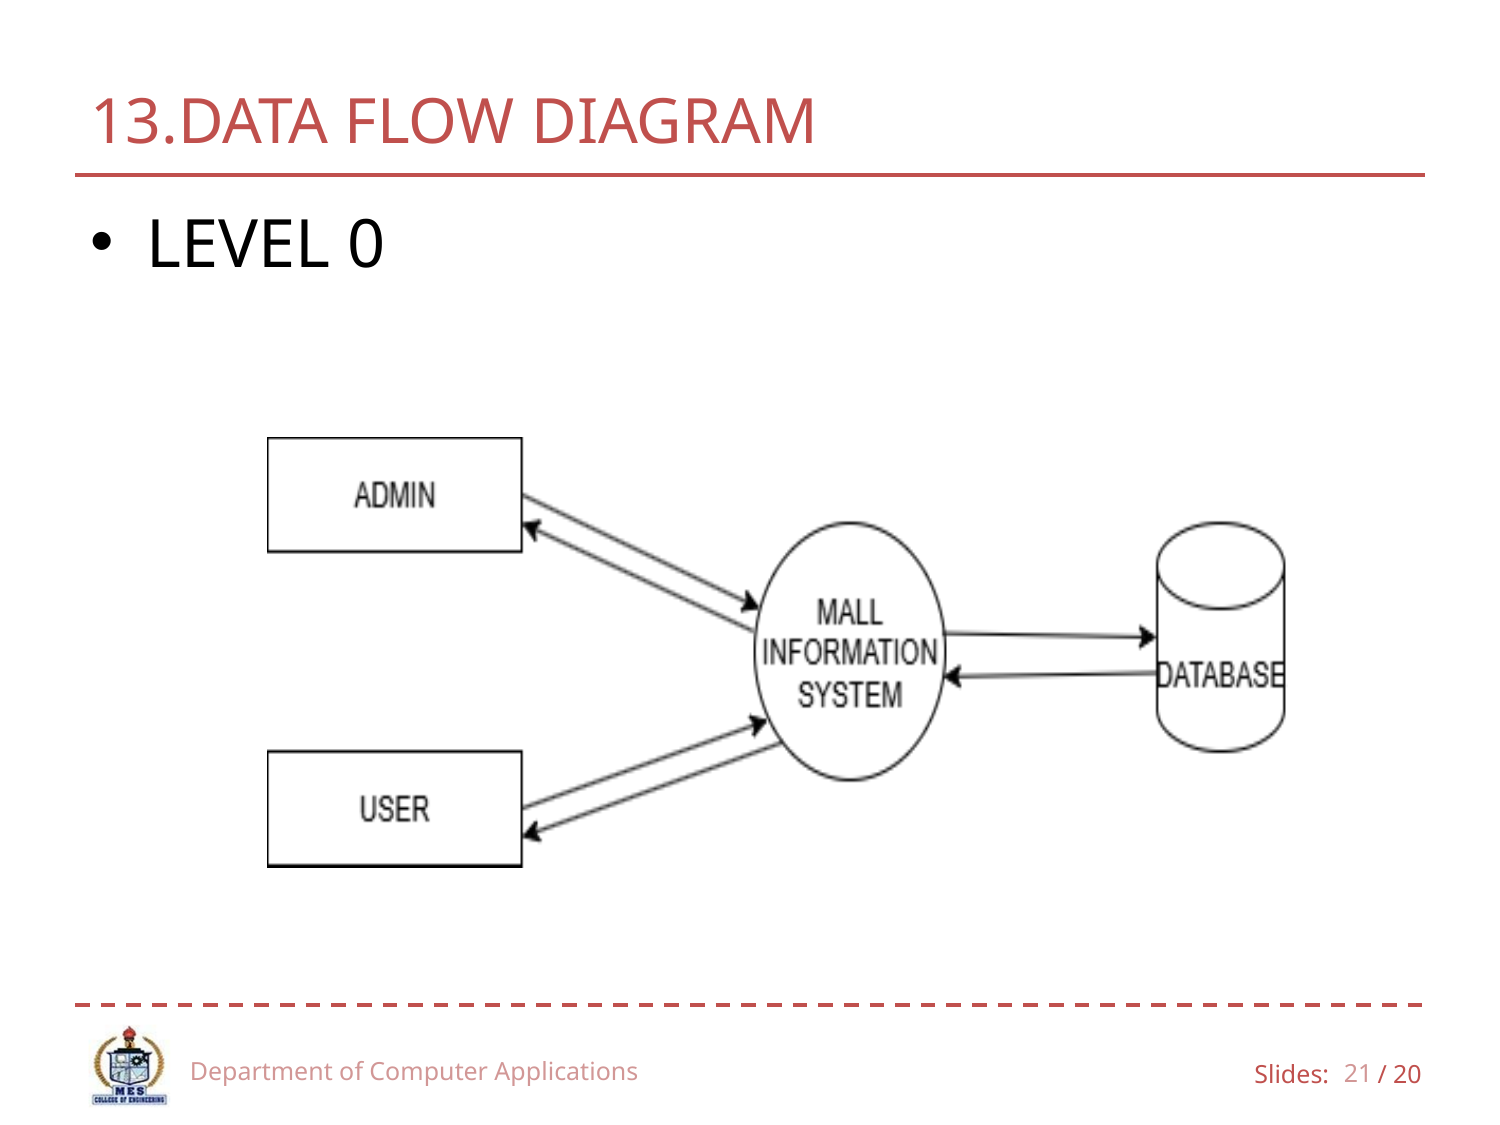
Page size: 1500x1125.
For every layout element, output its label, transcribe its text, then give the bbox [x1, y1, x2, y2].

slide_number 21 [1325, 1044, 1388, 1105]
list LEVEL 0 [75, 193, 1425, 1005]
picture [266, 437, 1288, 869]
title 13.DATA FLOW DIAGRAM [73, 48, 1427, 189]
footer Department of Computer Applications [174, 1042, 675, 1103]
picture [87, 1023, 171, 1109]
